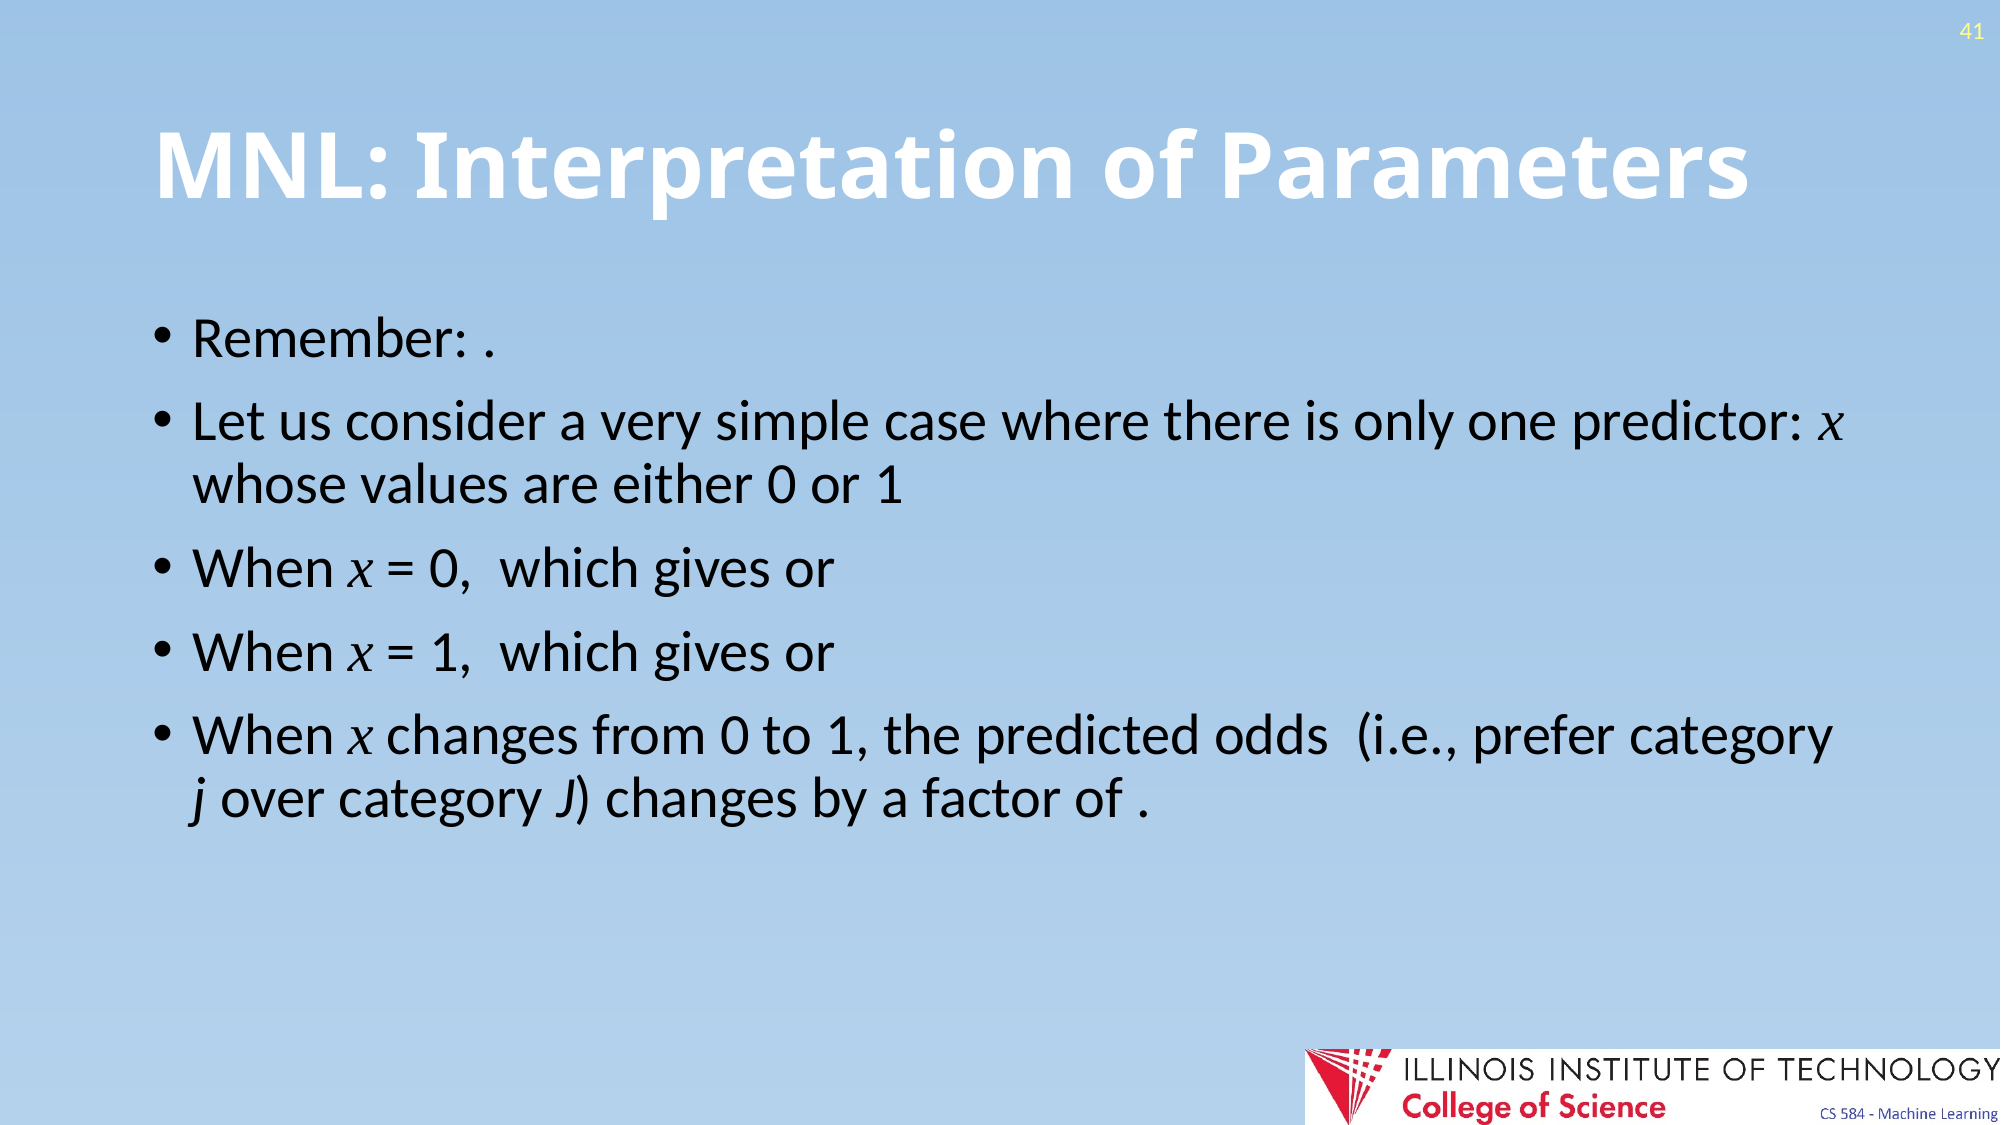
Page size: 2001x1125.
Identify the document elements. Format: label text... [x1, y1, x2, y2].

picture [1305, 1049, 2000, 1125]
slide_number 41 [1550, 0, 2000, 60]
title MNL: Interpretation of Parameters [137, 59, 1863, 278]
